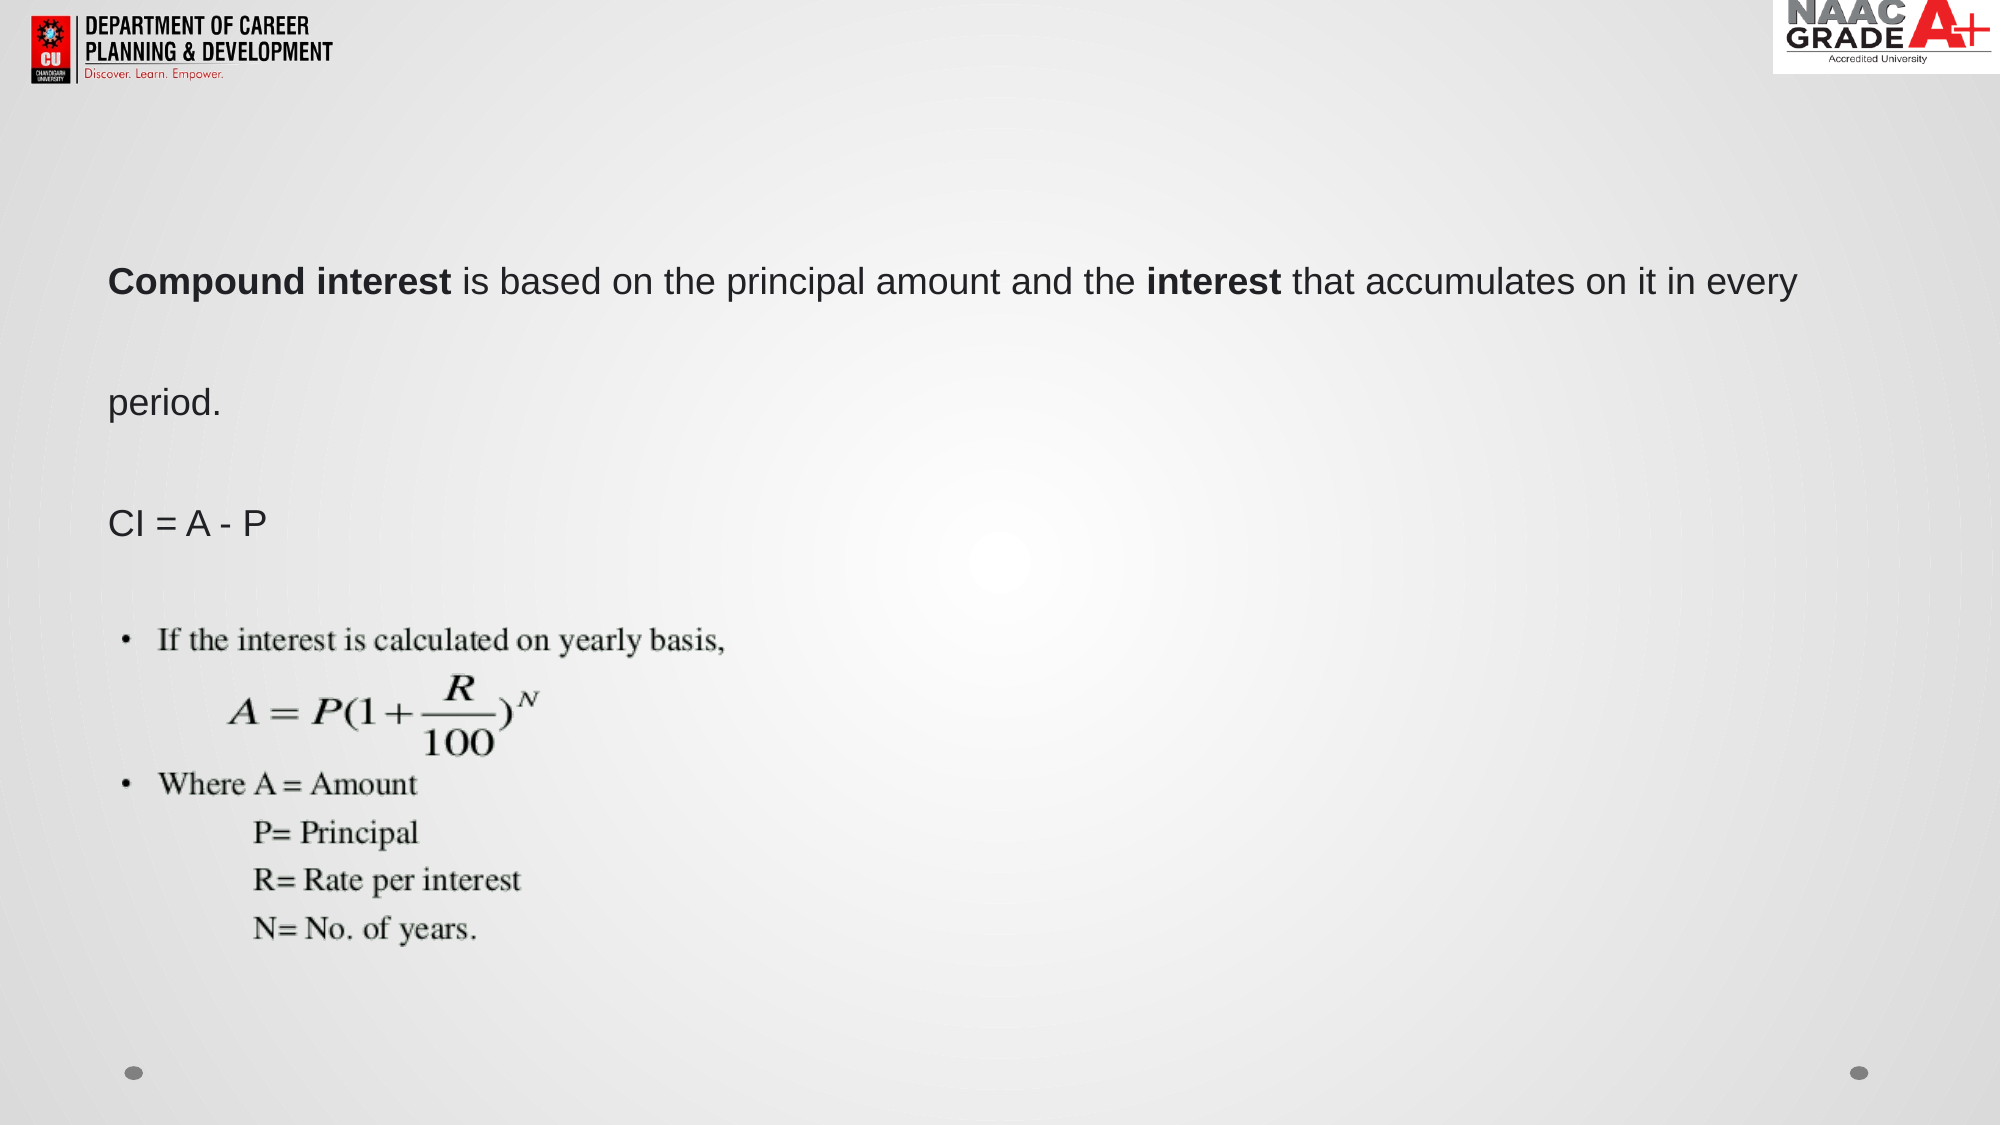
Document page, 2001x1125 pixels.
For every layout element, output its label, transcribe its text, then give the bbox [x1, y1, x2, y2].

picture [1772, 0, 2000, 74]
picture [23, 0, 349, 100]
picture [122, 627, 725, 947]
title Compound interest is based on the principal amount and the interest that accumulates on it in every period. CI = A - P [92, 87, 1935, 552]
